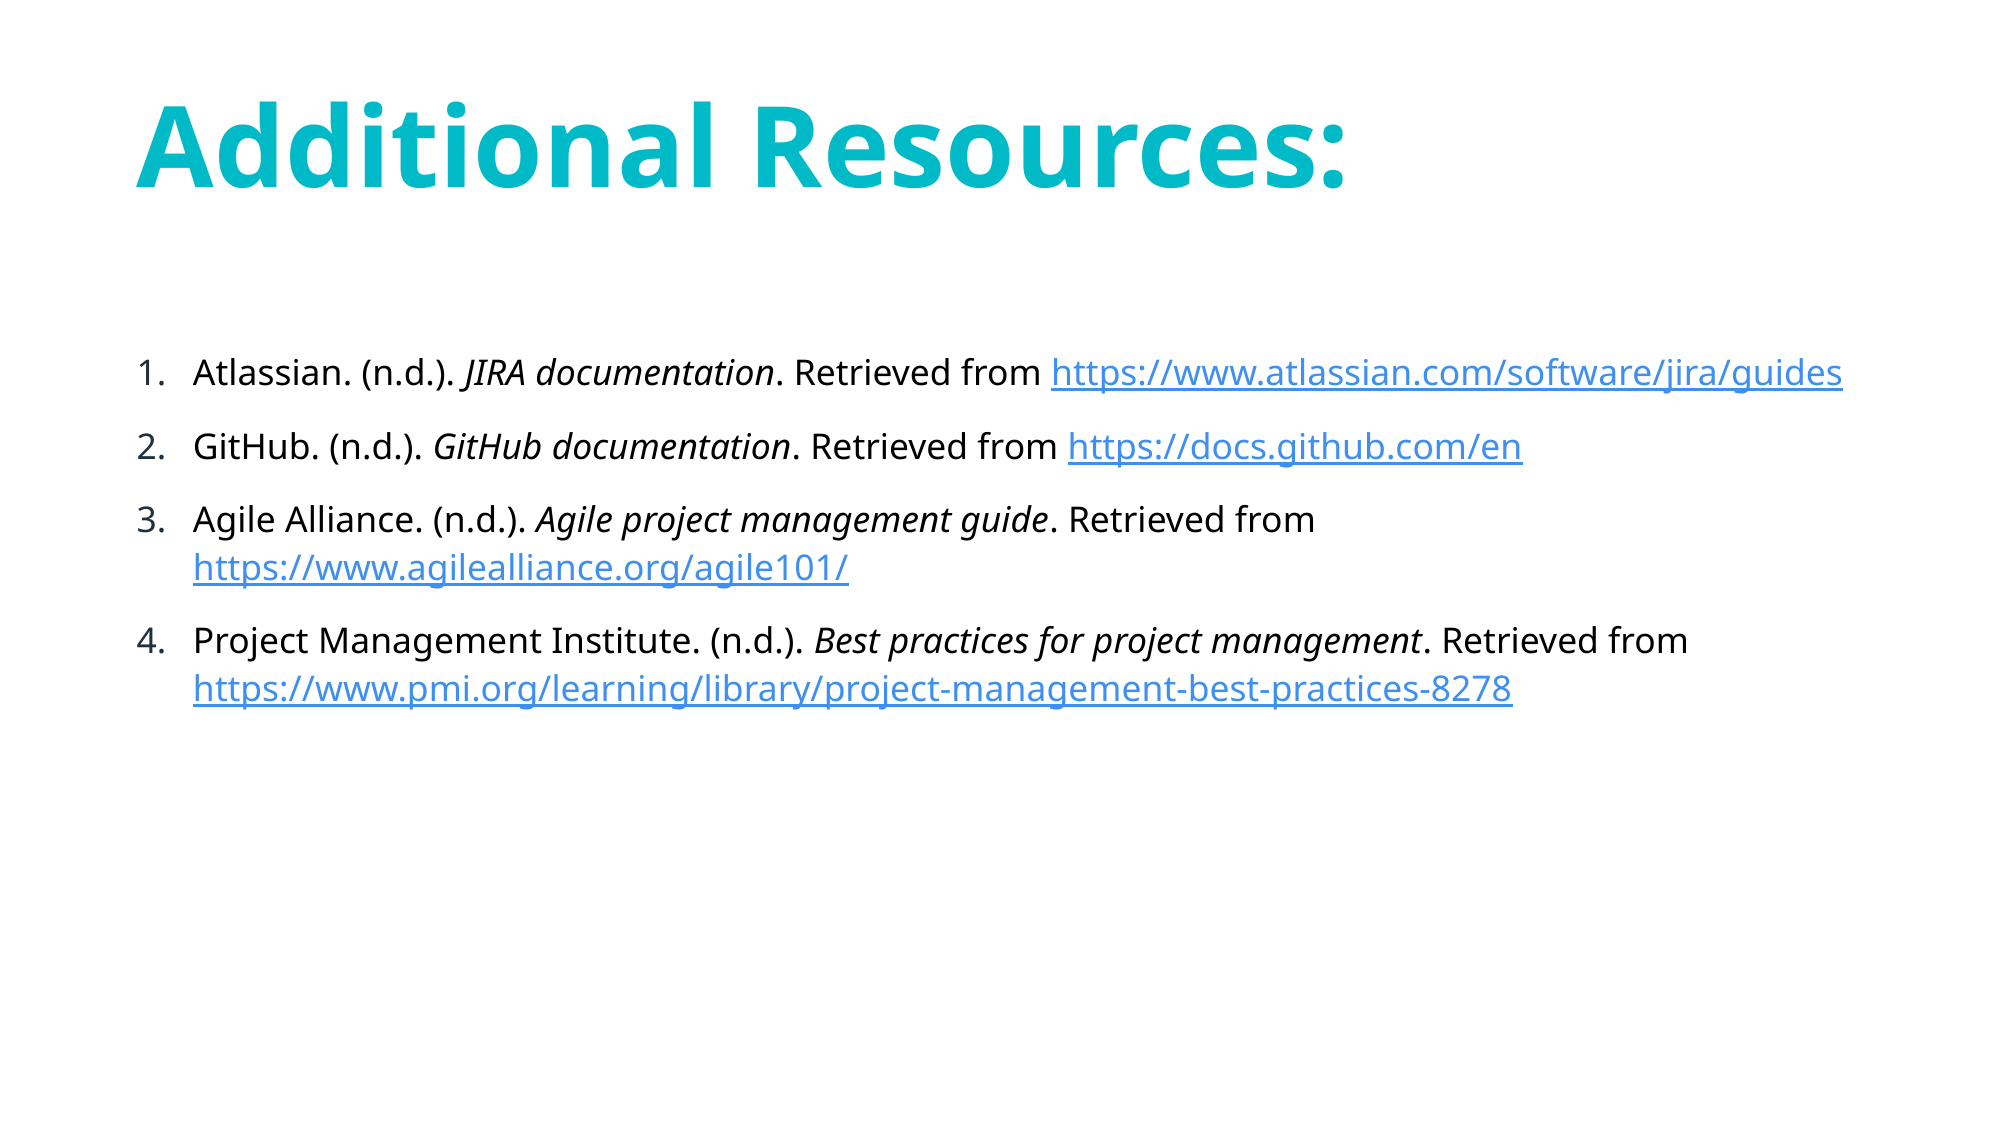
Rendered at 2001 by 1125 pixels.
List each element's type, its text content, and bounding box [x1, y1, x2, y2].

list Atlassian. (n.d.). JIRA documentation. Retrieved from https://www.atlassian.com/software/jira/guides GitHub. (n.d.). GitHub documentation. Retrieved from https://docs.github.com/en Agile Alliance. (n.d.). Agile project management guide. Retrieved from https://www.agilealliance.org/agile101/ Project Management Institute. (n.d.). Best practices for project management. Retrieved from https://www.pmi.org/learning/library/project-management-best-practices-8278 [121, 337, 1972, 787]
title Additional Resources: [121, 0, 1914, 218]
